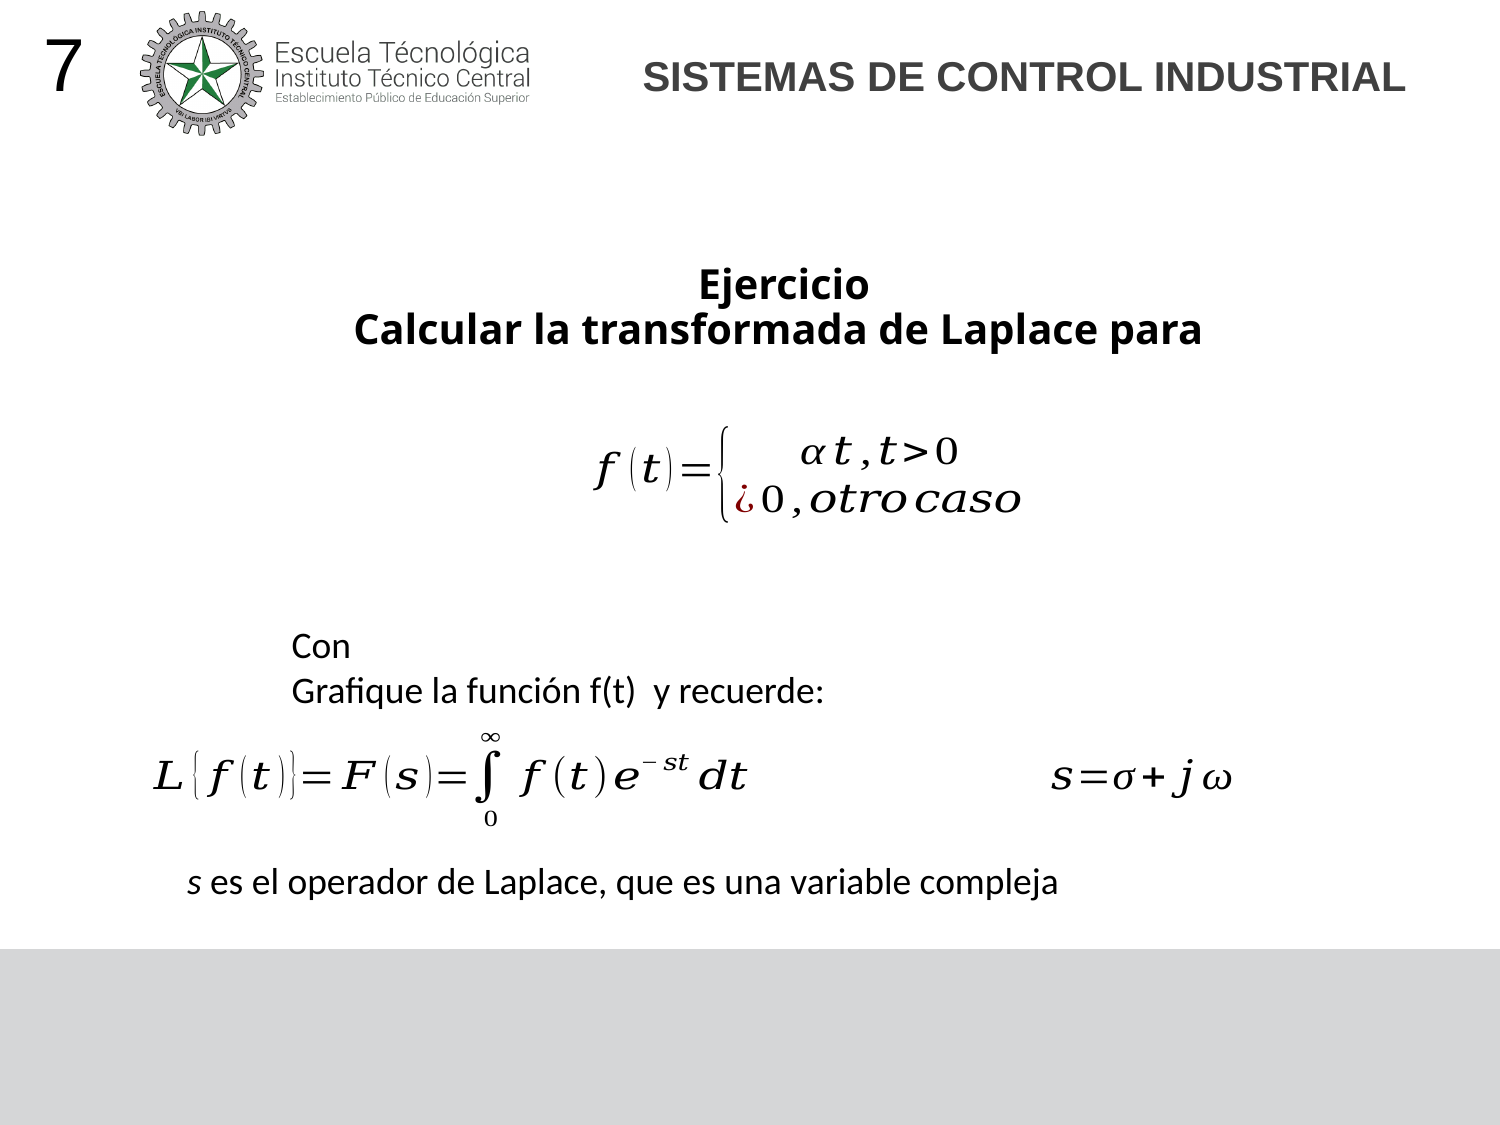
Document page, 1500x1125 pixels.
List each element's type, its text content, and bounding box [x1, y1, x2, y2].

text_box SISTEMAS DE CONTROL INDUSTRIAL [538, 42, 1422, 125]
picture [130, 7, 538, 138]
title Ejercicio Calcular la transformada de Laplace para [336, 219, 1232, 411]
text_box s es el operador de Laplace, que es una variable compleja [163, 849, 1404, 909]
text_box 7 [0, 0, 128, 114]
